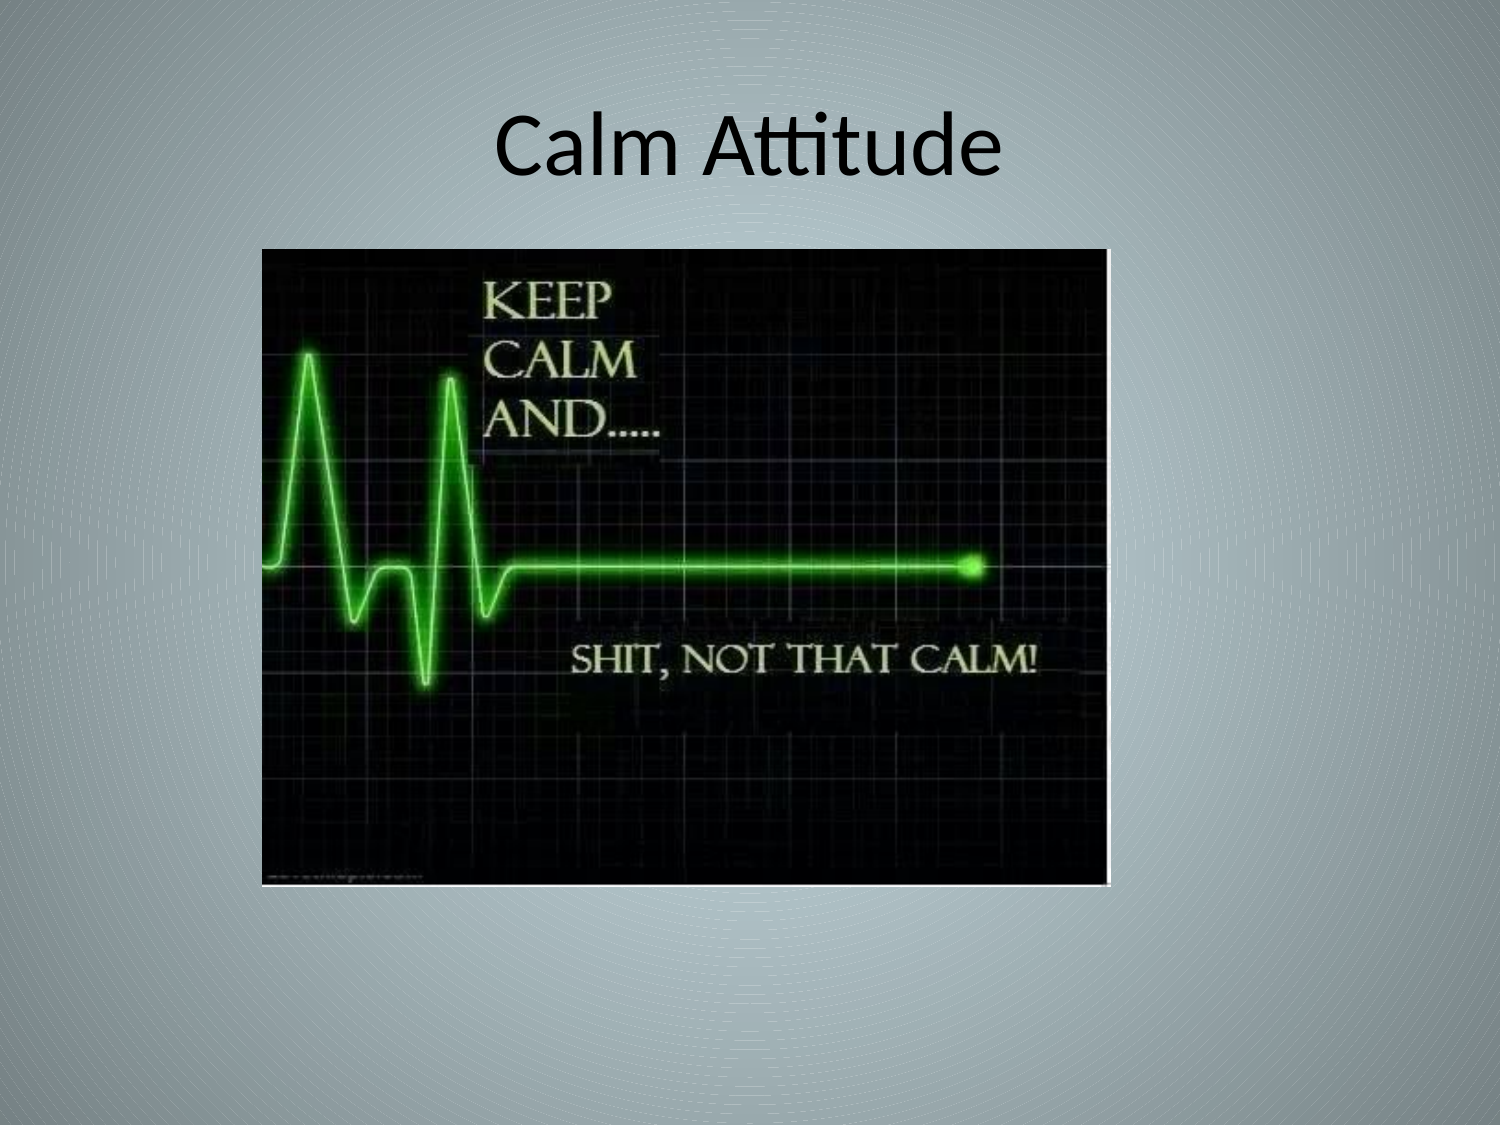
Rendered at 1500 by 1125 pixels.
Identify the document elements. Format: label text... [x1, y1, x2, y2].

title Calm Attitude [75, 45, 1425, 233]
picture [262, 249, 1111, 887]
